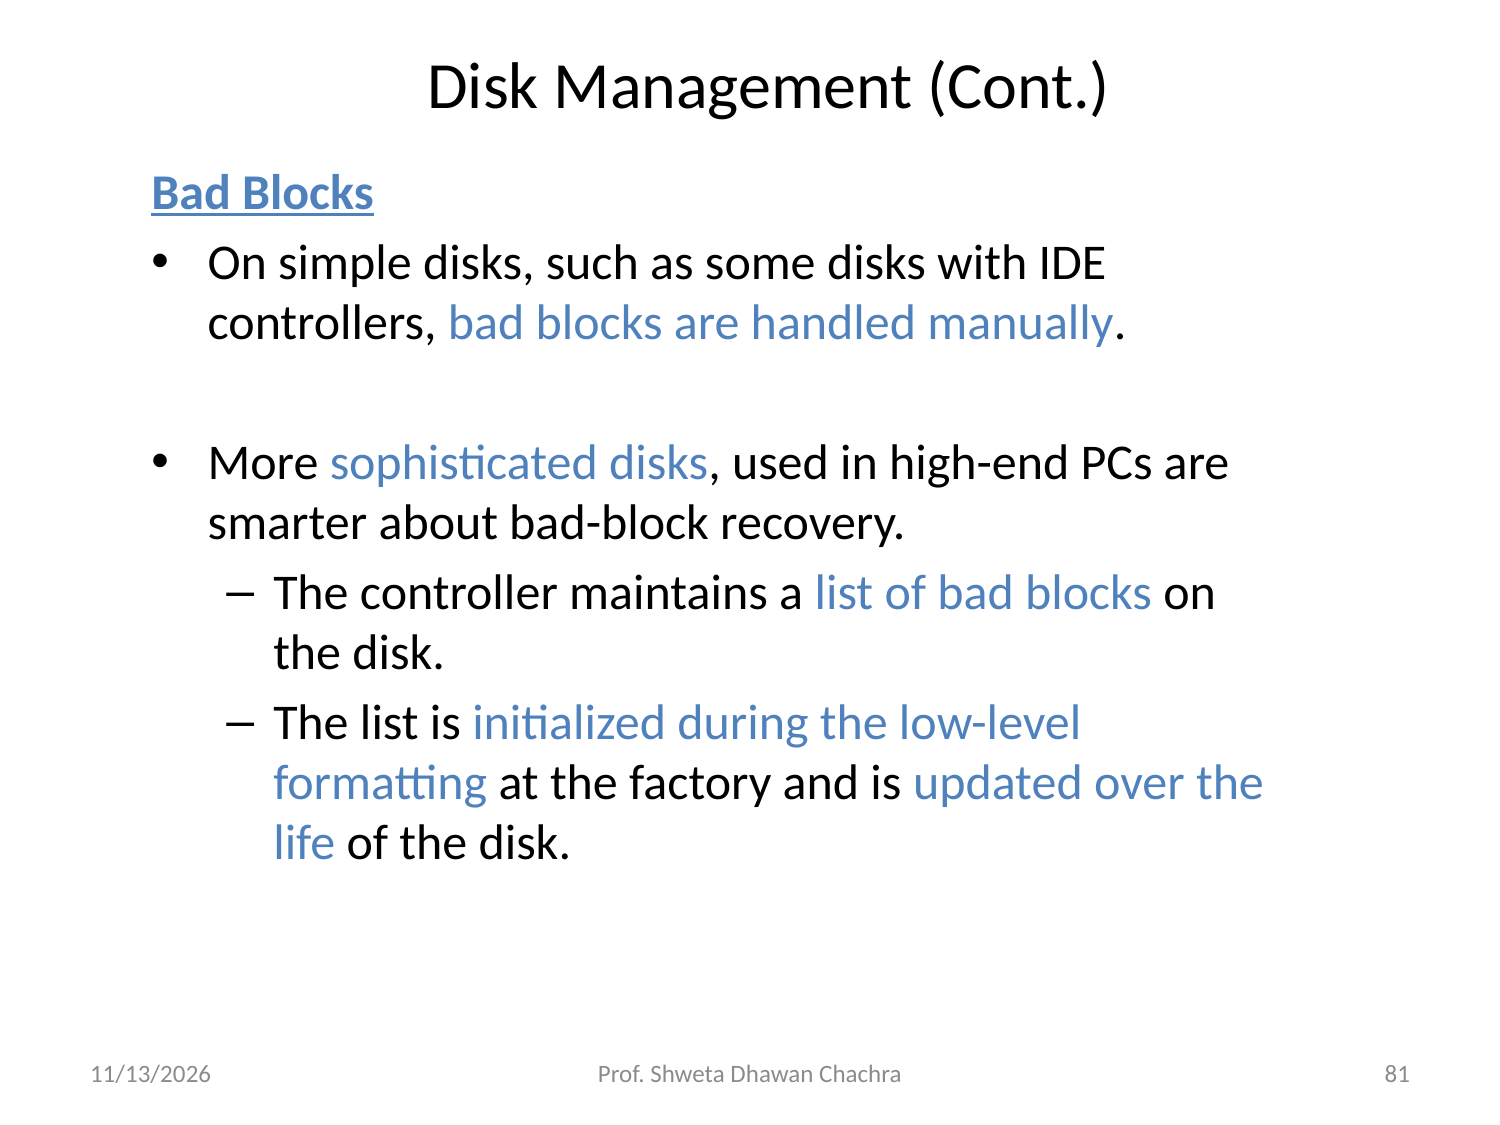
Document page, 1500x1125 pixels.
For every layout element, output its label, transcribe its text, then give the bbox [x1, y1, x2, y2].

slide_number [75, 1042, 425, 1103]
slide_number 81 [1074, 1042, 1425, 1103]
title Disk Management (Cont.) [113, 35, 1425, 130]
footer Prof. Shweta Dhawan Chachra [512, 1042, 988, 1103]
list Bad Blocks On simple disks, such as some disks with IDE controllers, bad blocks are handled manually. More sophisticated disks, used in high-end PCs are smarter about bad-block recovery. The controller maintains a list of bad blocks on the disk. The list is initialized during the low-level formatting at the factory and is updated over the life of the disk. [136, 152, 1290, 896]
